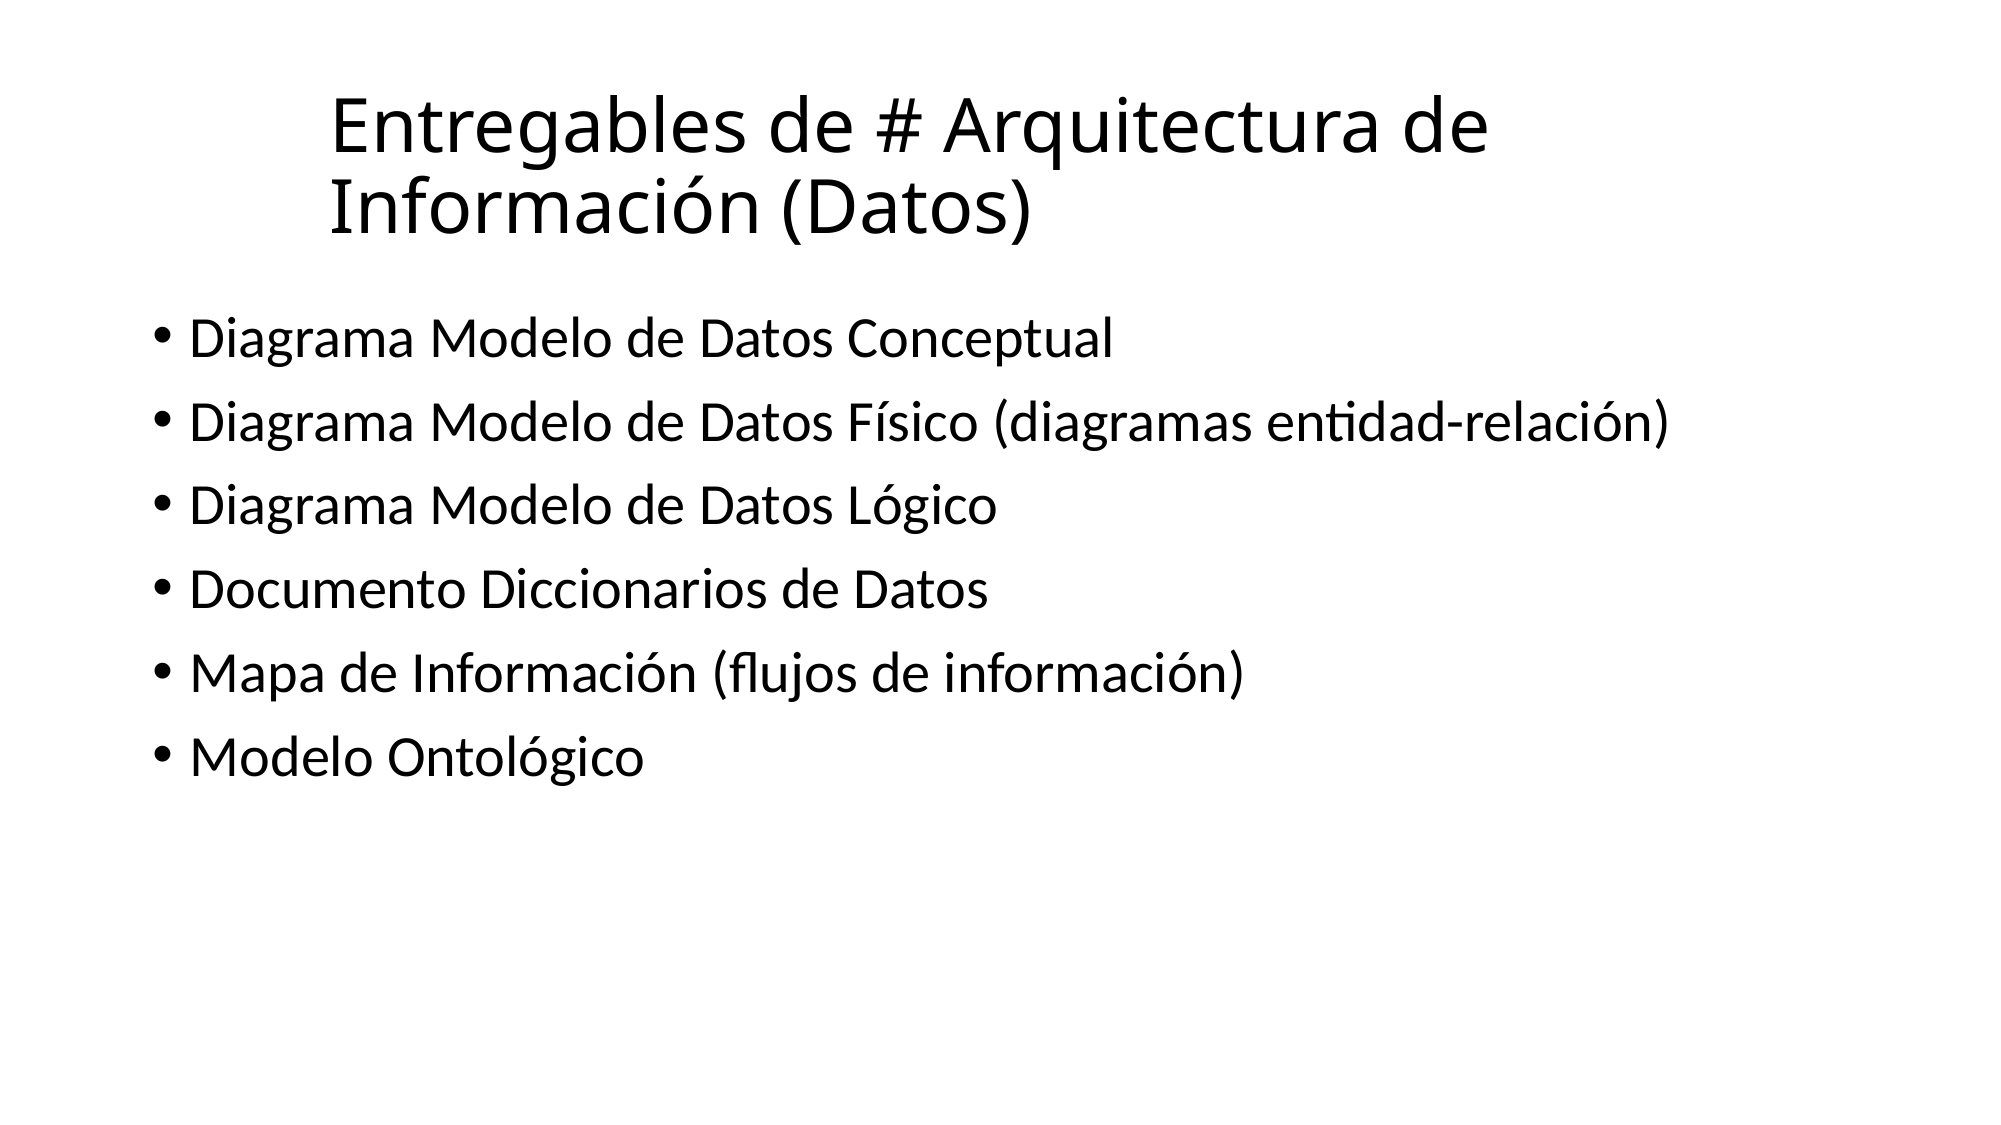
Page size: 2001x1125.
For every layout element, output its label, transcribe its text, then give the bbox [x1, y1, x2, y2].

title Entregables de # Arquitectura de Información (Datos) [314, 59, 1863, 278]
list Diagrama Modelo de Datos Conceptual Diagrama Modelo de Datos Físico (diagramas entidad-relación) Diagrama Modelo de Datos Lógico Documento Diccionarios de Datos Mapa de Información (flujos de información) Modelo Ontológico [137, 299, 1863, 1014]
